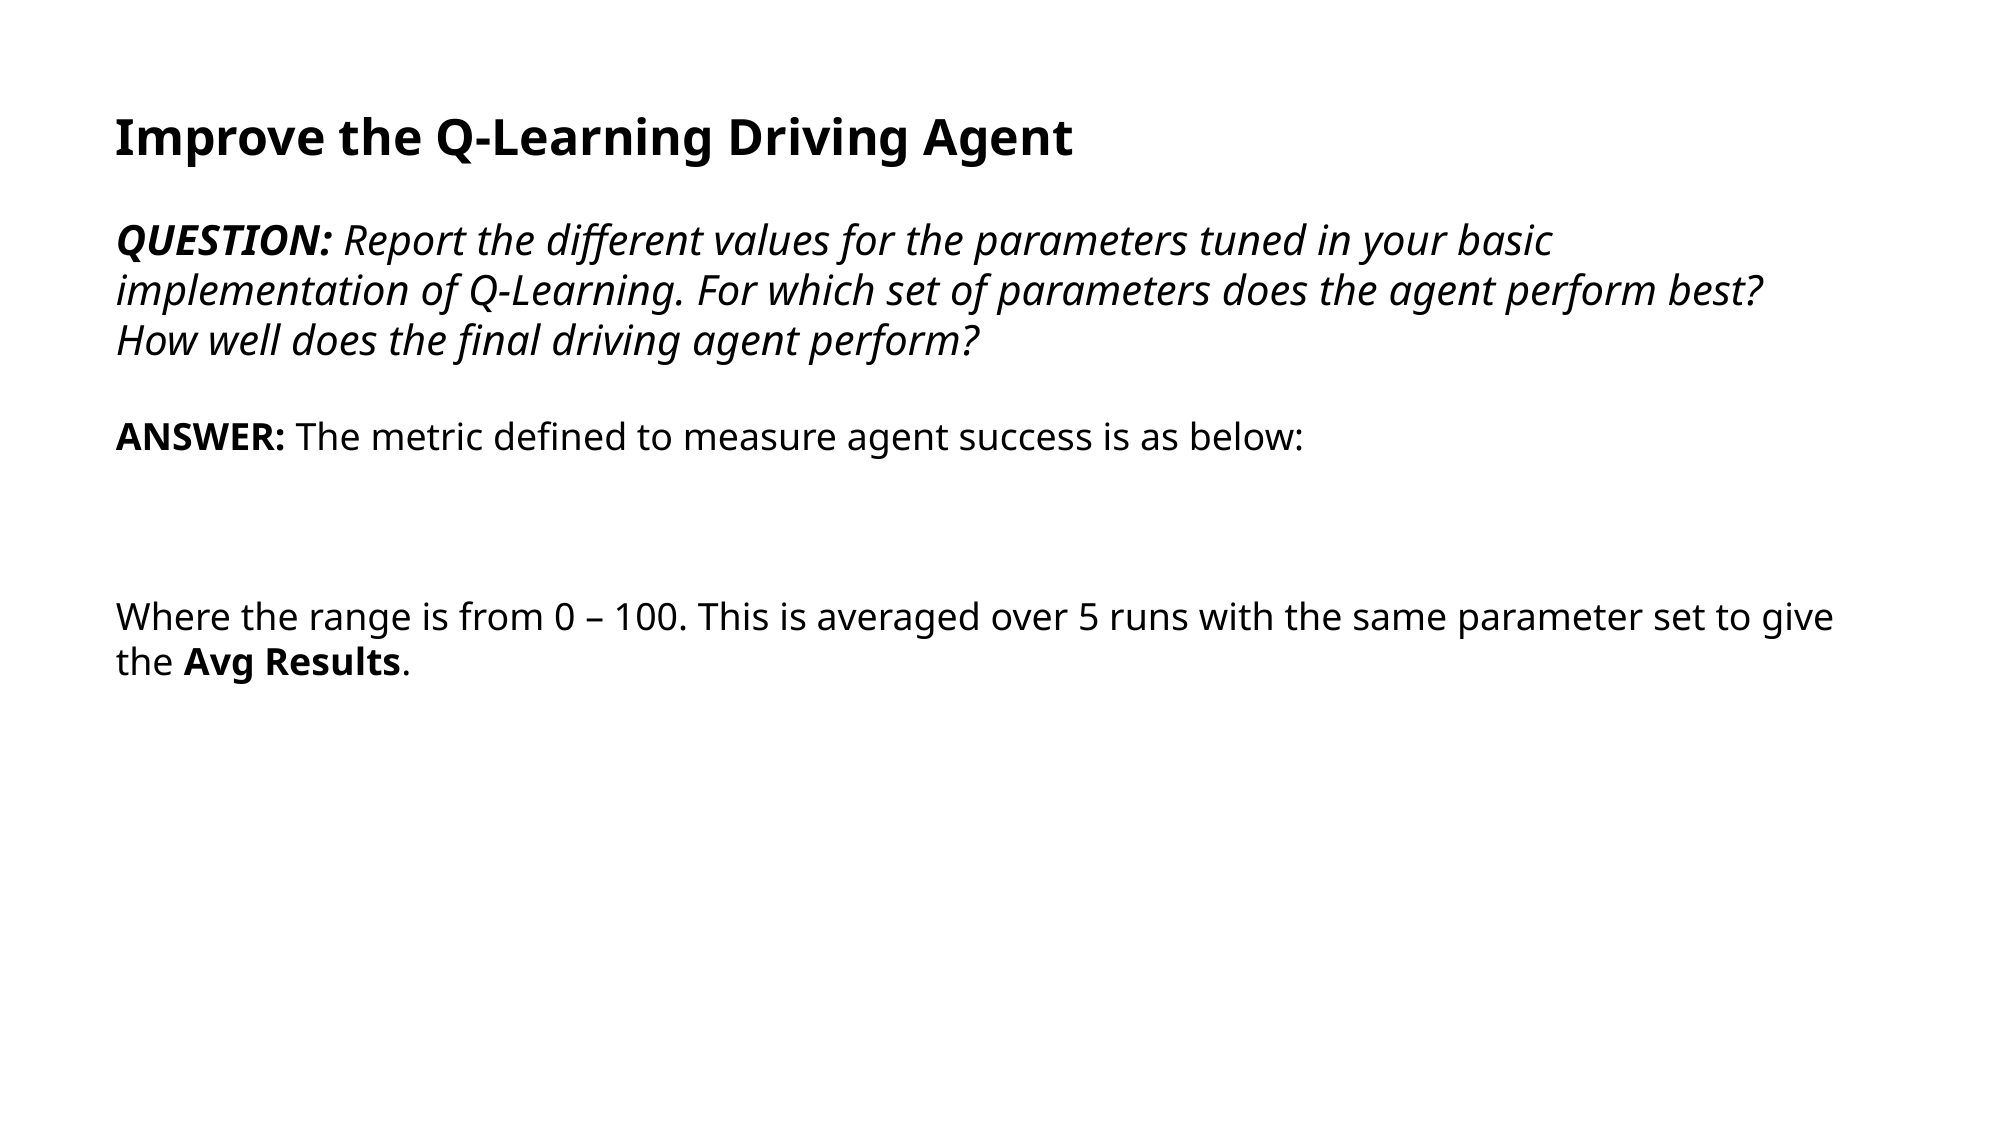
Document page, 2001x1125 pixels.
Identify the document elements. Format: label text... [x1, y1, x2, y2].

text_box Improve the Q-Learning Driving Agent [101, 97, 1364, 173]
text_box QUESTION: Report the different values for the parameters tuned in your basic implementation of Q-Learning. For which set of parameters does the agent perform best? How well does the final driving agent perform? [101, 206, 1856, 372]
